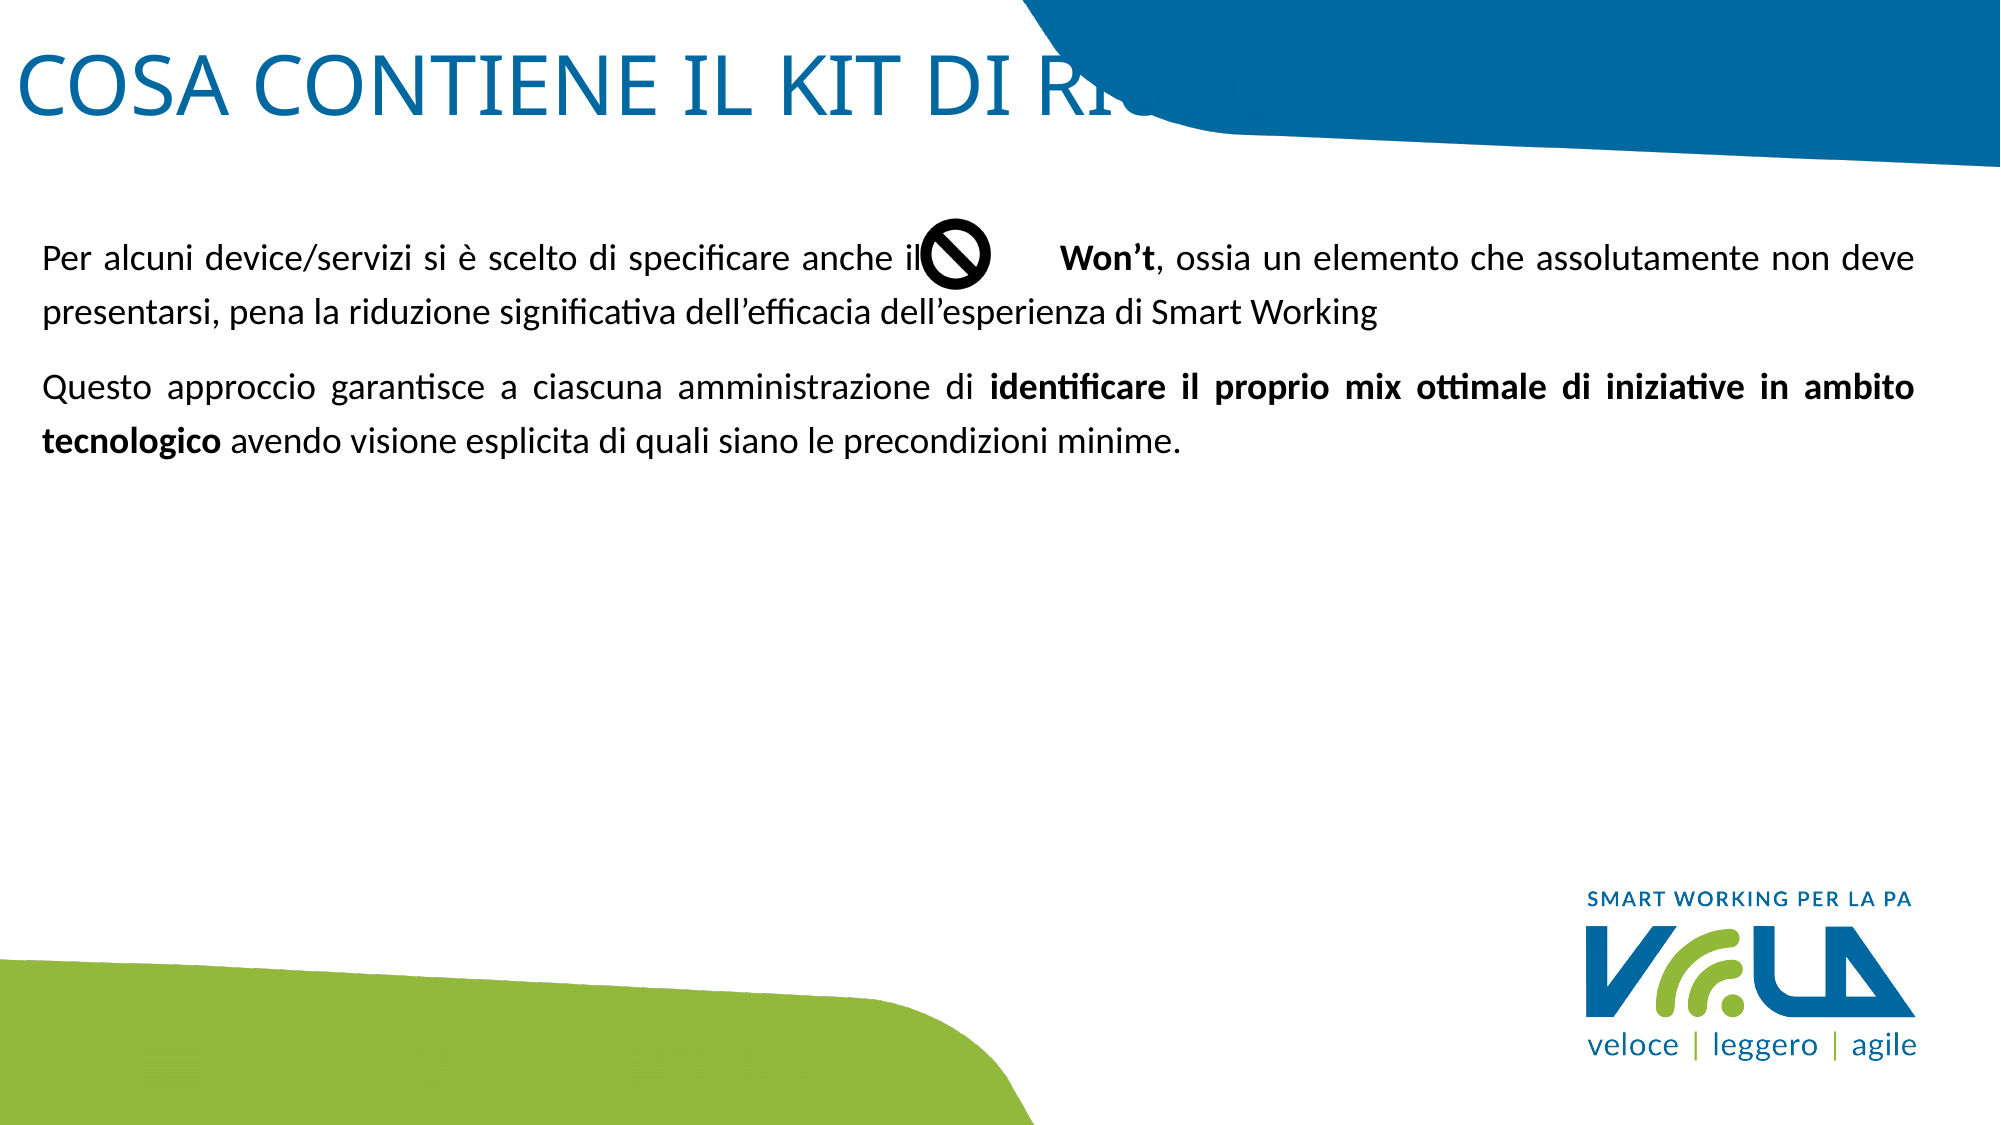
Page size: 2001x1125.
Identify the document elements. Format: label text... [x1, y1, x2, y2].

picture [1725, 156, 2000, 184]
picture [0, 952, 1061, 1125]
picture [911, 209, 1000, 299]
list Per alcuni device/servizi si è scelto di specificare anche il Won’t, ossia un elemento che assolutamente non deve presentarsi, pena la riduzione significativa dell’efficacia dell’esperienza di Smart Working Questo approccio garantisce a ciascuna amministrazione di identificare il proprio mix ottimale di iniziative in ambito tecnologico avendo visione esplicita di quali siano le precondizioni minime. [24, 216, 1932, 773]
text_box COSA CONTIENE IL KIT DI RIUSO [0, 0, 1725, 198]
picture [1586, 891, 1916, 1061]
